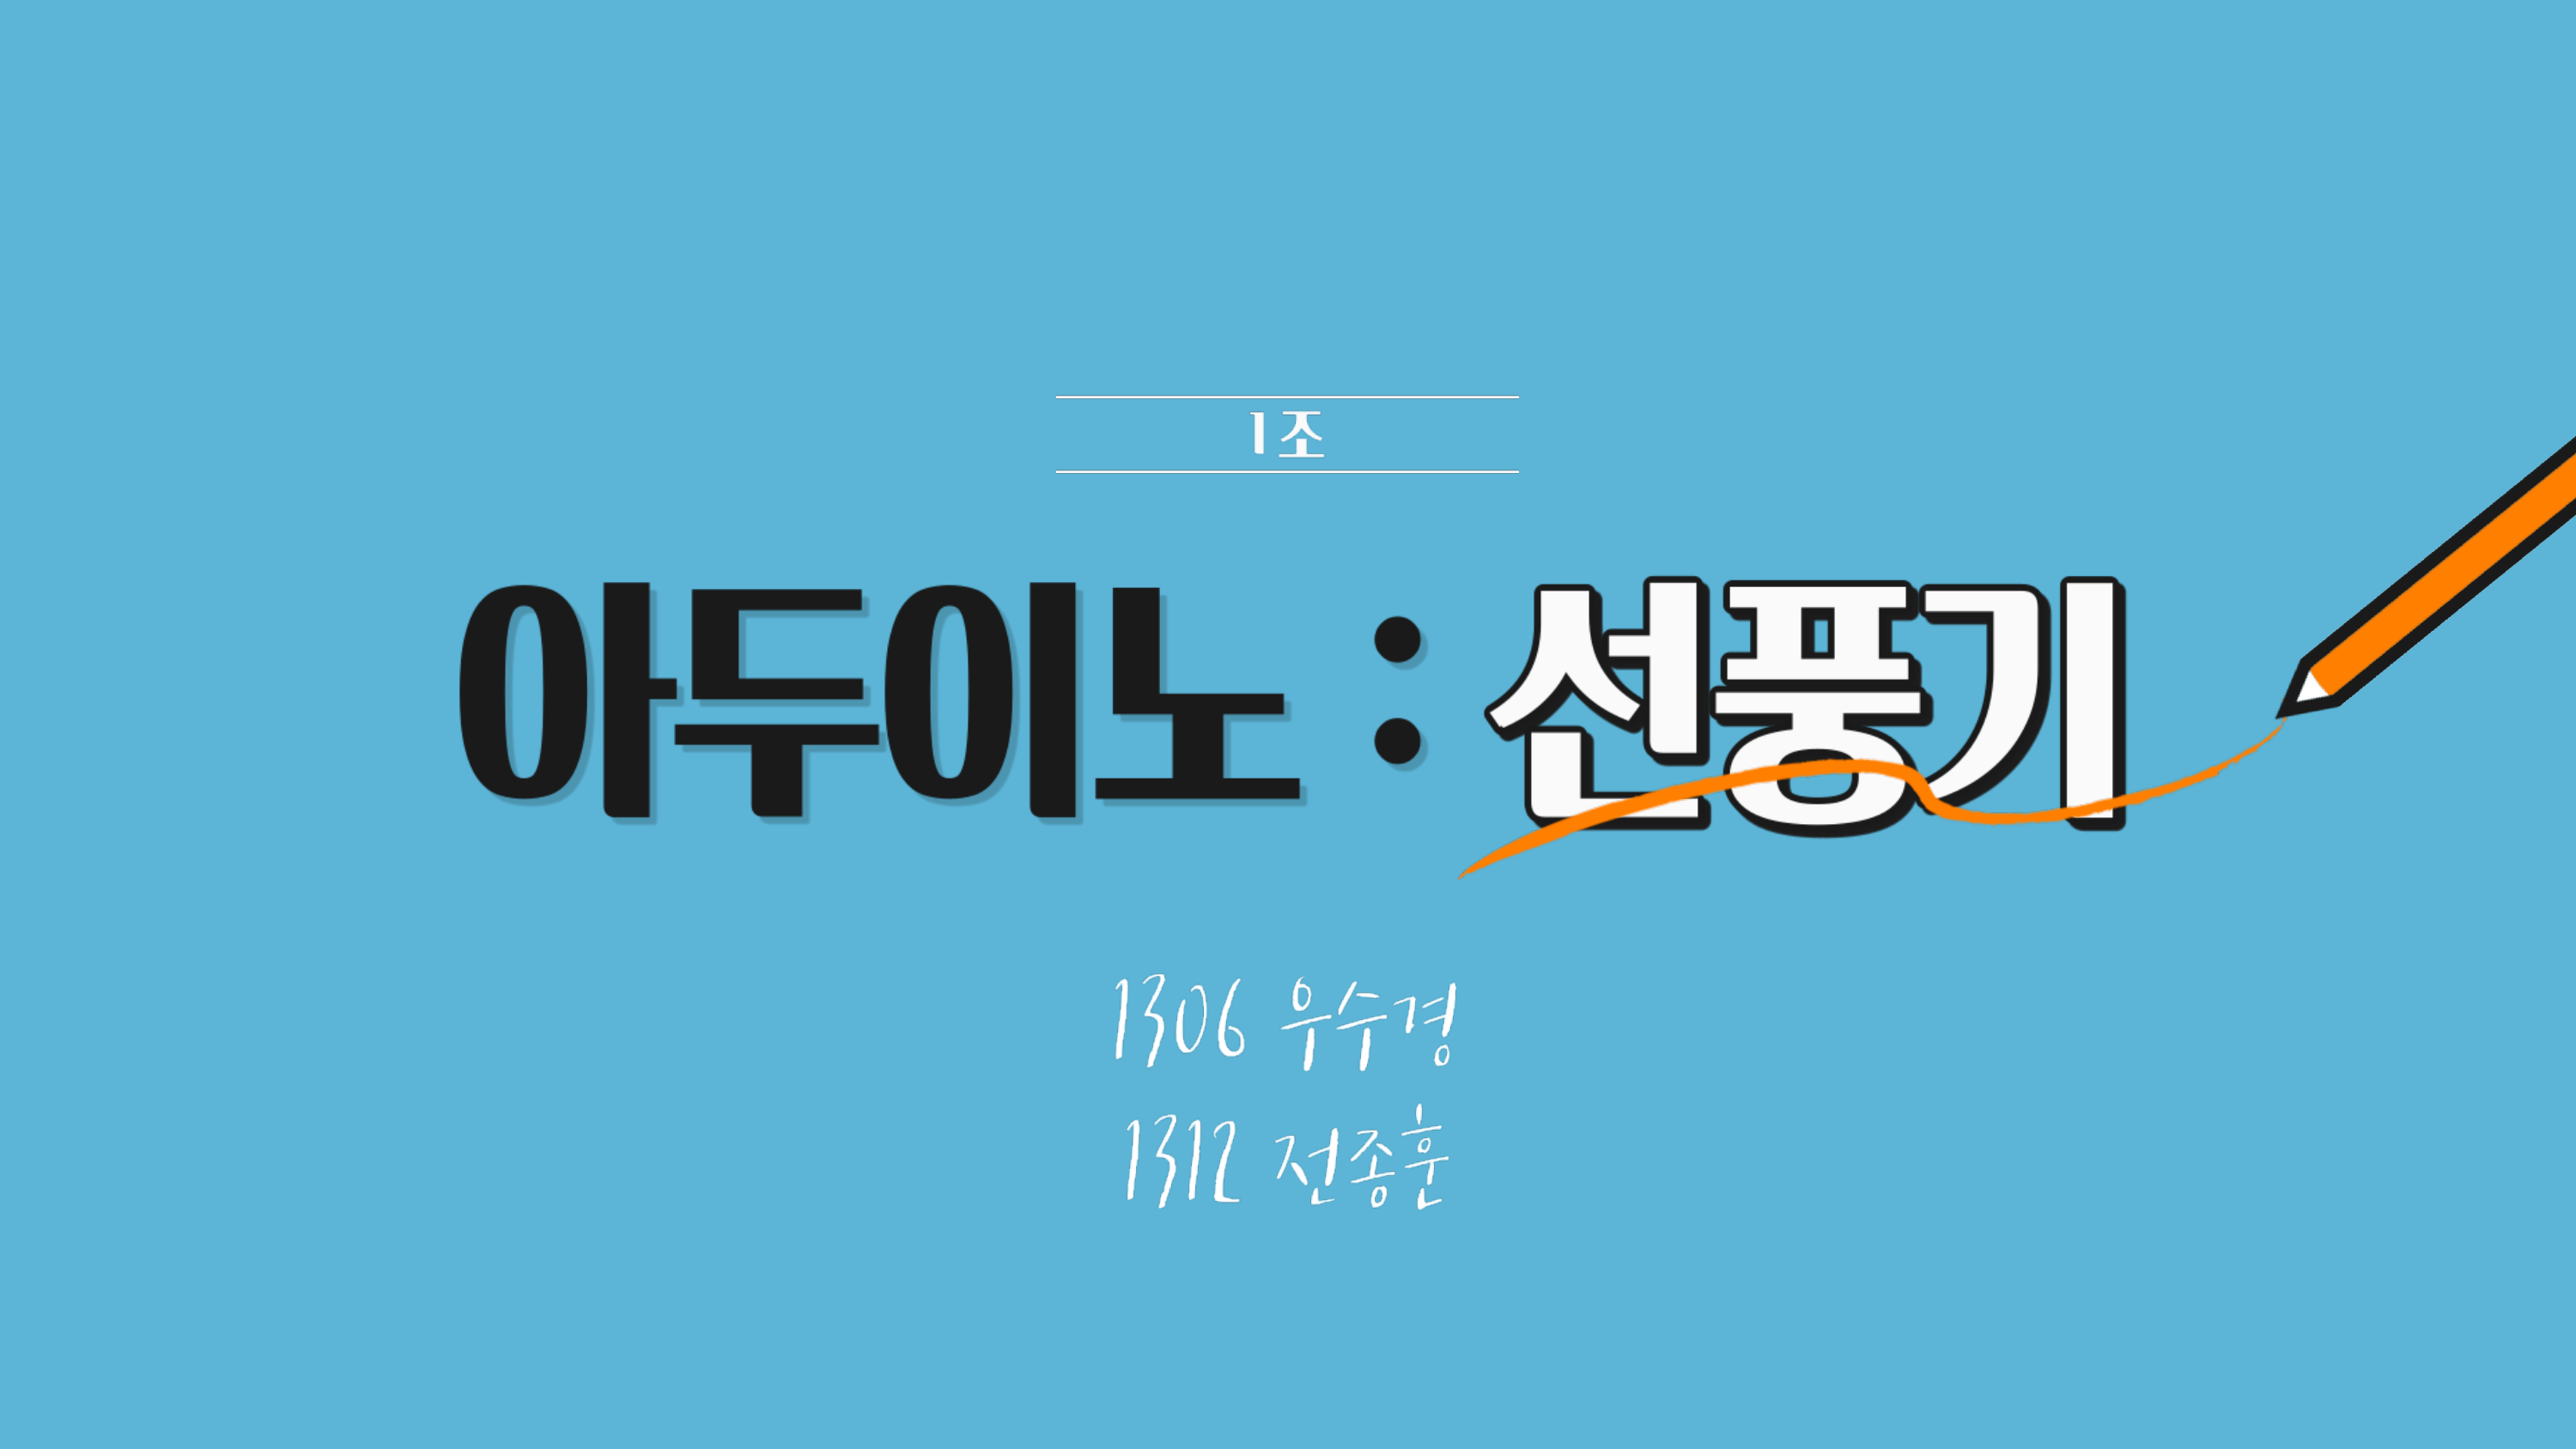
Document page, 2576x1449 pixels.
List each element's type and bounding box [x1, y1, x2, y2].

text_box [1457, 698, 2290, 882]
picture [364, 385, 2576, 1300]
text_box [2175, 414, 2576, 477]
text_box [1056, 391, 1520, 485]
